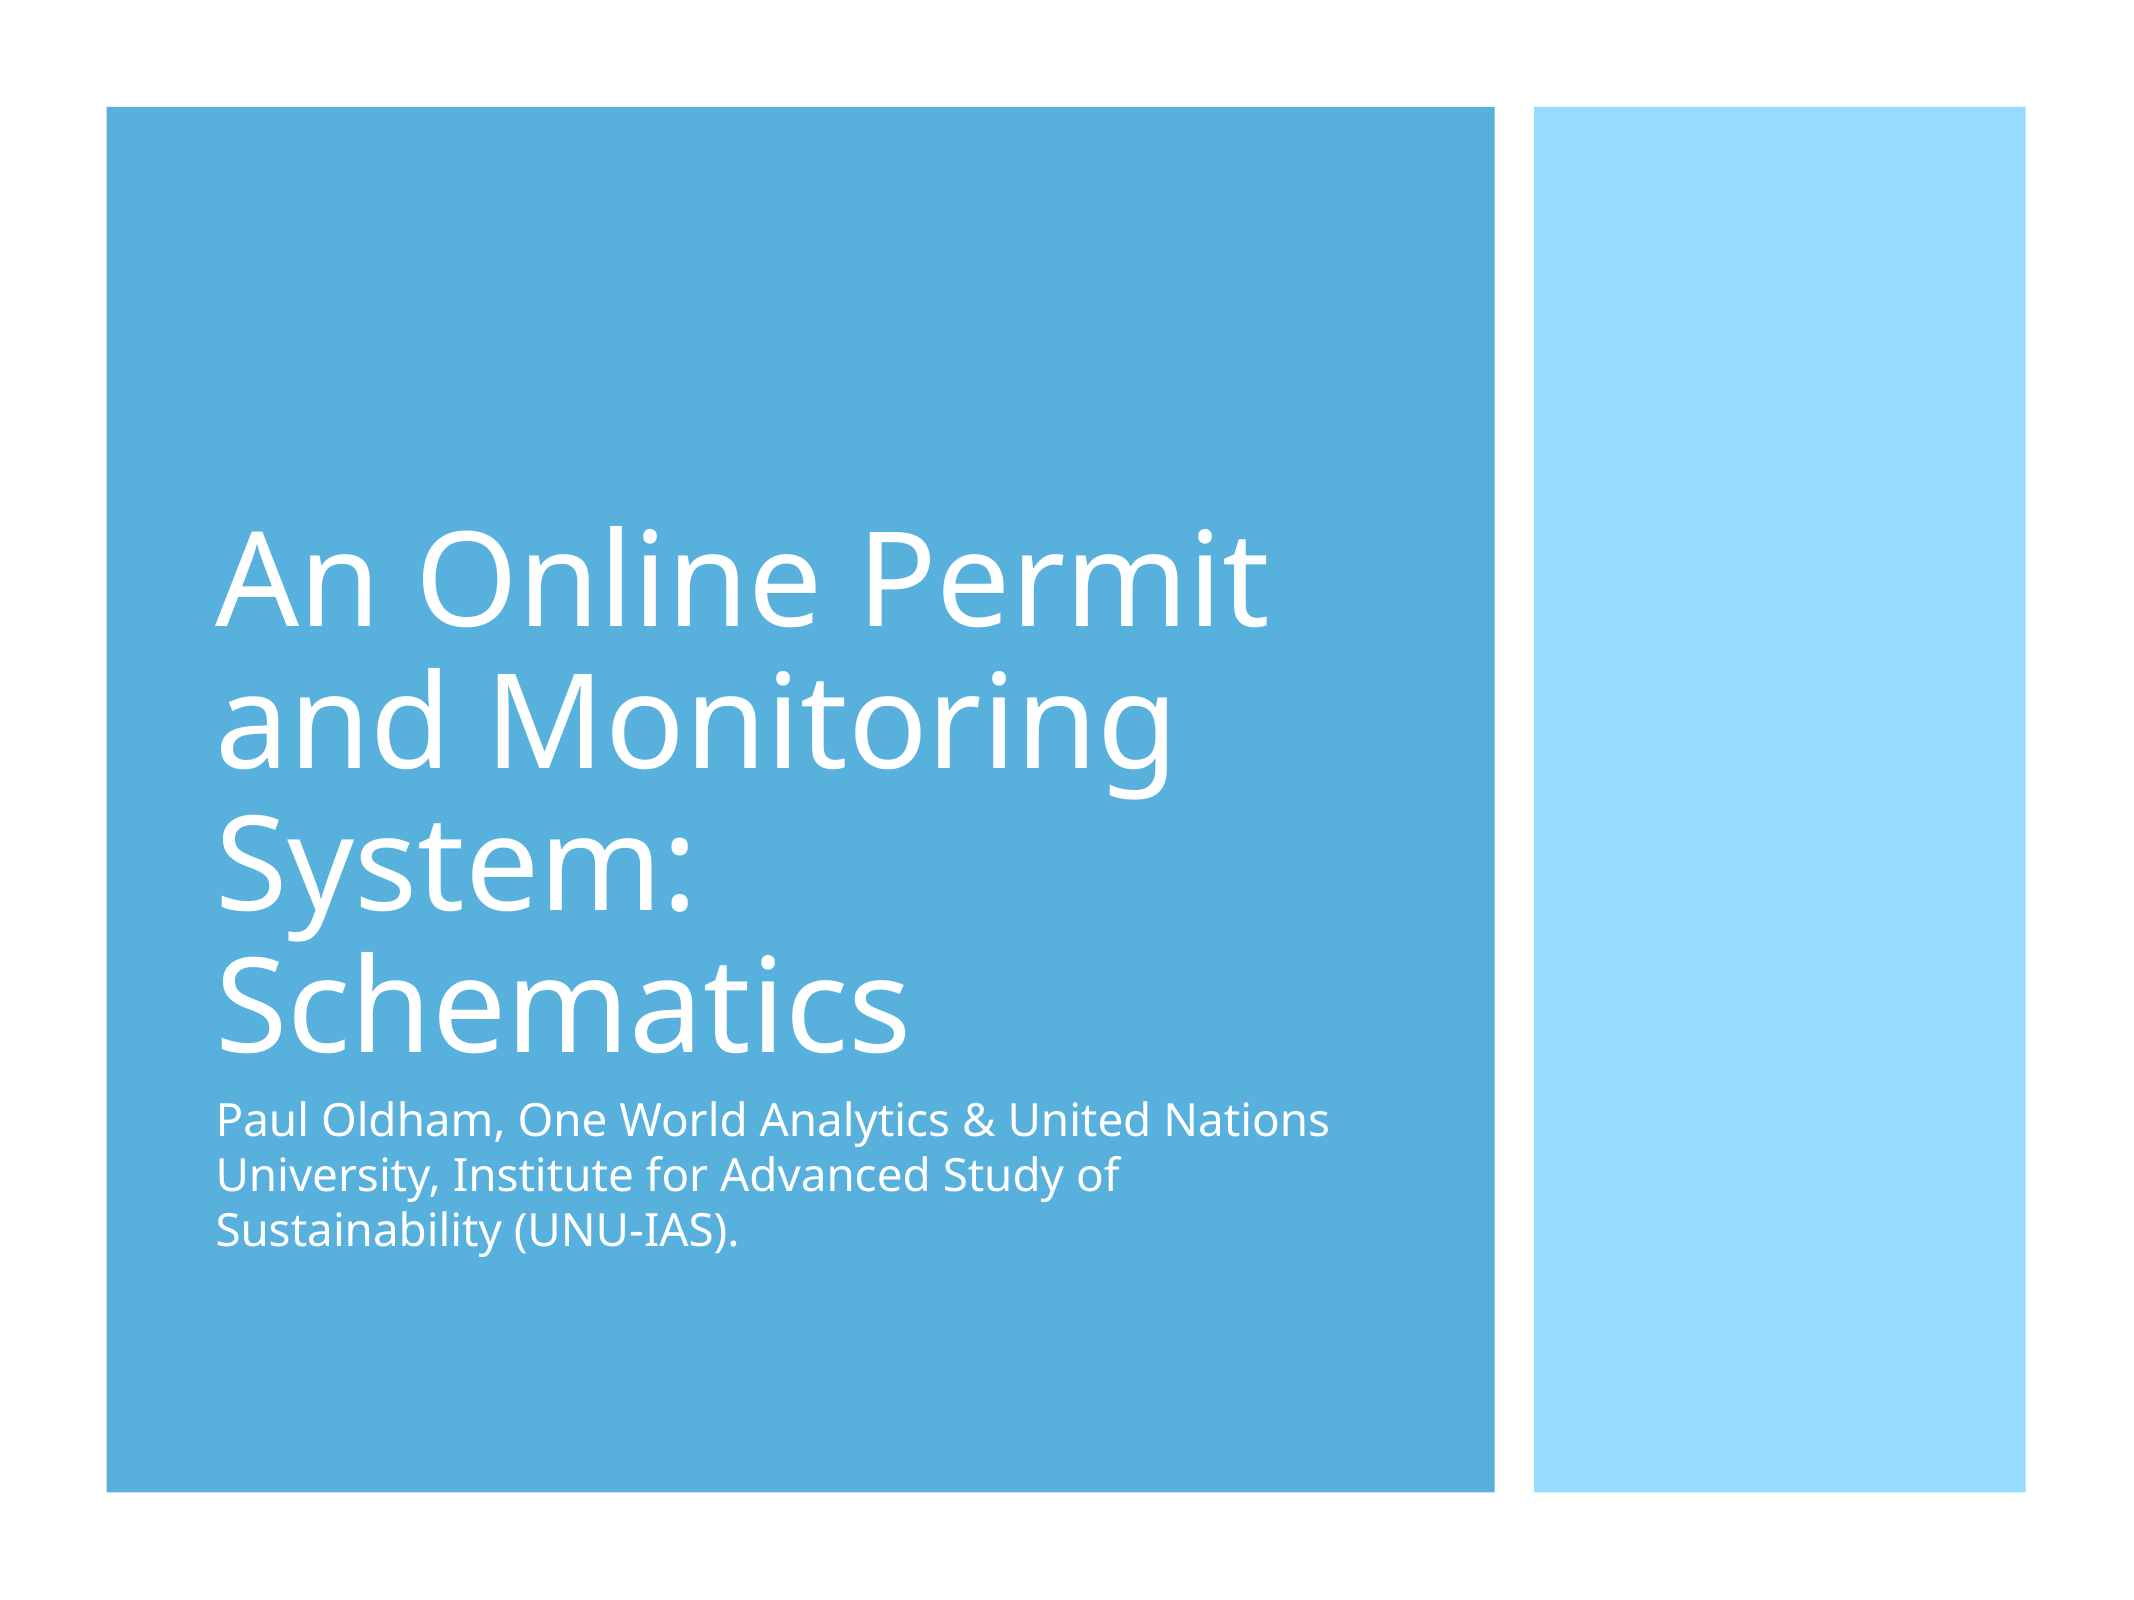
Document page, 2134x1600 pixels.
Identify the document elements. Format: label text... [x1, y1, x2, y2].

title An Online Permit and Monitoring System: Schematics [210, 512, 1391, 1085]
list Paul Oldham, One World Analytics & United Nations University, Institute for Advanced Study of Sustainability (UNU-IAS). [210, 1085, 1391, 1391]
